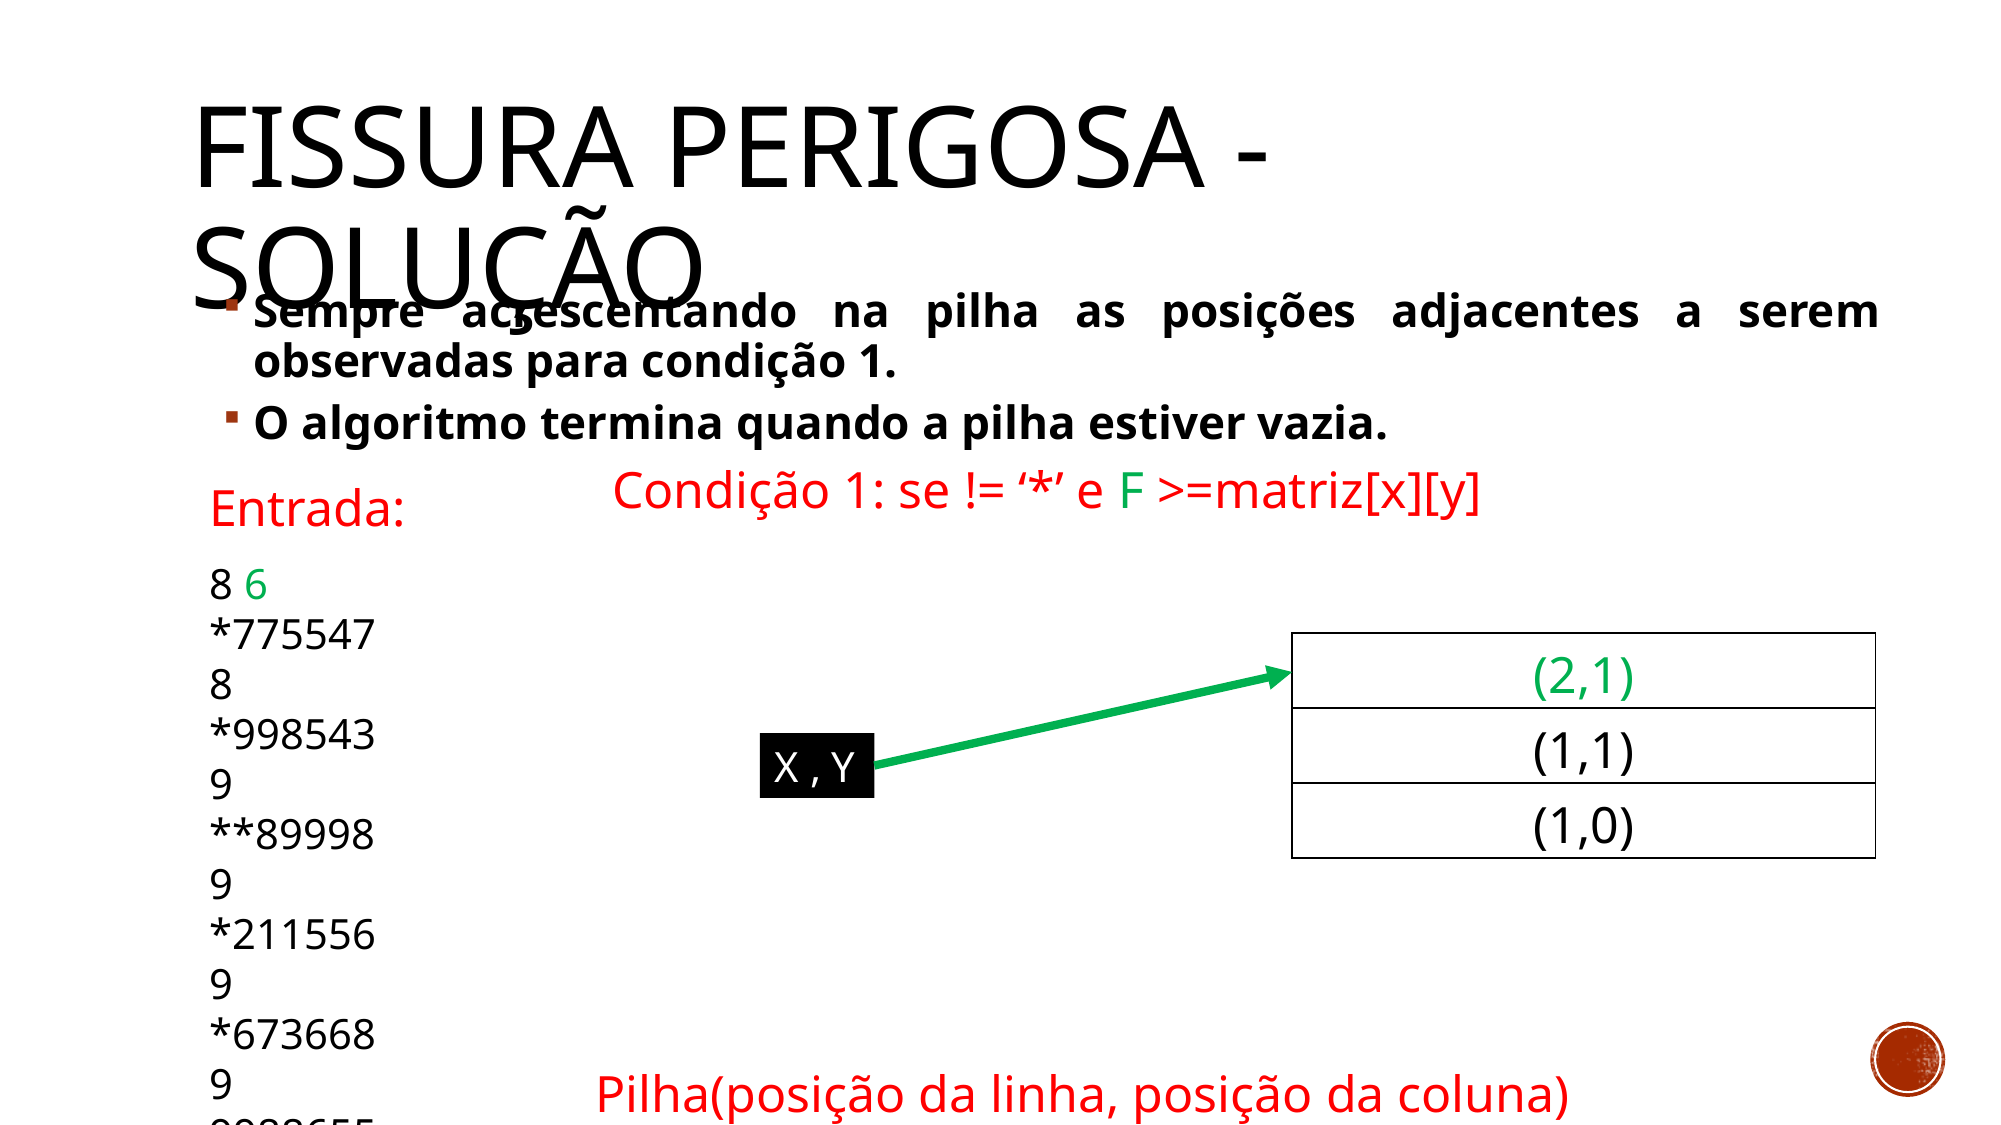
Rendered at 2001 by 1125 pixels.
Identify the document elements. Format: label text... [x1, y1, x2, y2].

table_header (2,1) [1293, 634, 1875, 707]
text_box Condição 1: se != ‘*’ e F >=matriz[x][y] [597, 451, 1498, 527]
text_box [876, 674, 1290, 764]
table_cell (1,1) [1293, 709, 1875, 782]
table_cell (1,0) [1293, 784, 1875, 857]
text_box 8 6 *7755478 *9985439 **899989 *2115569 *6736689 99886555 44433399 99986991 [194, 550, 410, 1125]
text_box X , Y [759, 733, 875, 798]
list Sempre acrescentando na pilha as posições adjacentes a serem observadas para condição 1. O algoritmo termina quando a pilha estiver vazia. [163, 280, 1896, 486]
text_box Entrada: [194, 469, 421, 544]
text_box Pilha(posição da linha, posição da coluna) [580, 1055, 1586, 1125]
title Fissura perigosa - Solução [175, 79, 1826, 280]
